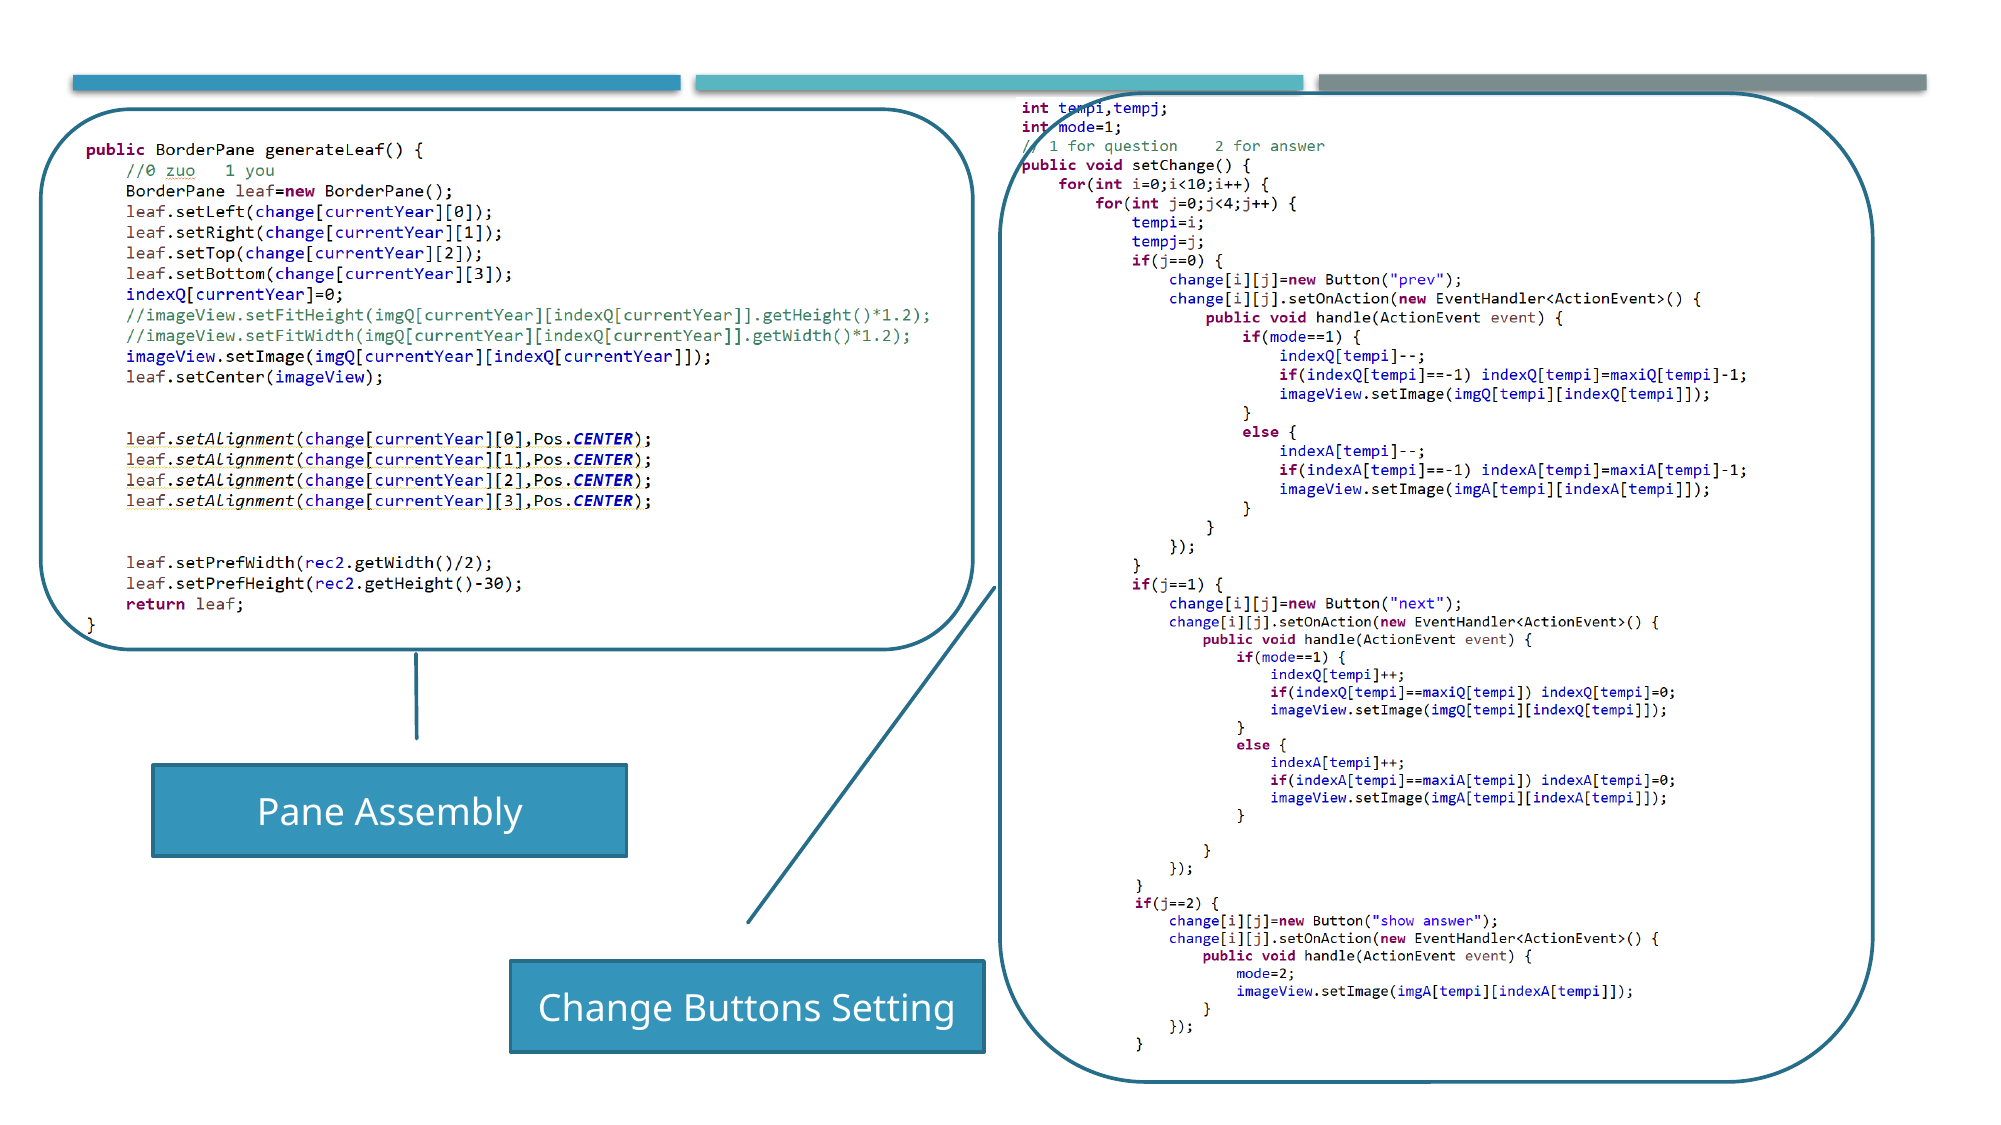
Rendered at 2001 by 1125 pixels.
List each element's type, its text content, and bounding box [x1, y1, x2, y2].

text_box Change Buttons Setting [746, 585, 997, 925]
picture [1015, 97, 1815, 1053]
text_box [1112, 91, 1760, 95]
text_box Pane Assembly [414, 652, 419, 741]
text_box [998, 180, 1806, 1084]
text_box [38, 107, 975, 634]
text_box [1819, 124, 1875, 1051]
picture [82, 140, 940, 637]
text_box Pane Assembly [151, 763, 628, 858]
text_box Change Buttons Setting [509, 959, 986, 1054]
text_box [97, 645, 917, 652]
